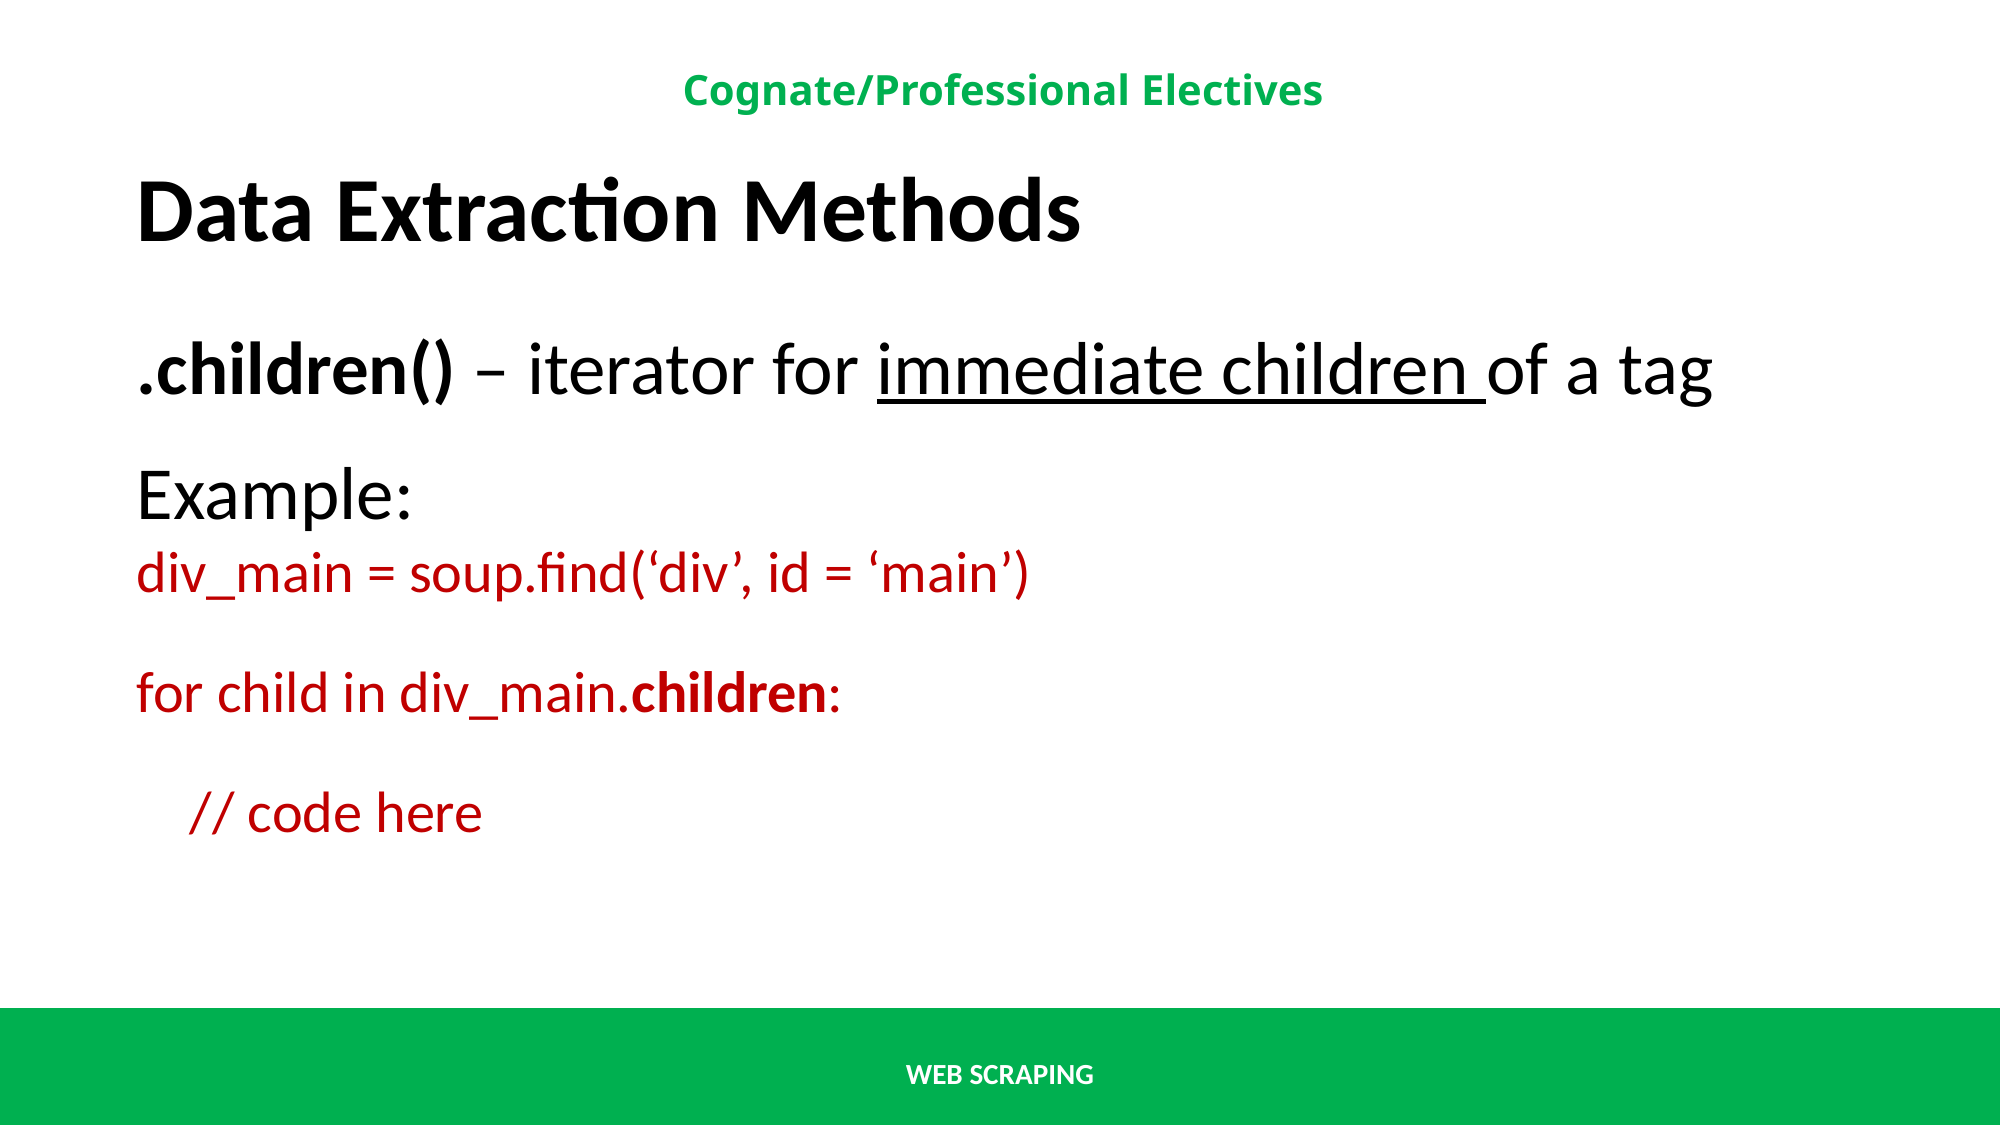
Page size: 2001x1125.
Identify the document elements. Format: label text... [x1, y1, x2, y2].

text_box Data Extraction Methods .children() – iterator for immediate children of a tag Example: div_main = soup.find(‘div’, id = ‘main’) for child in div_main.children: // code here [121, 142, 1854, 852]
